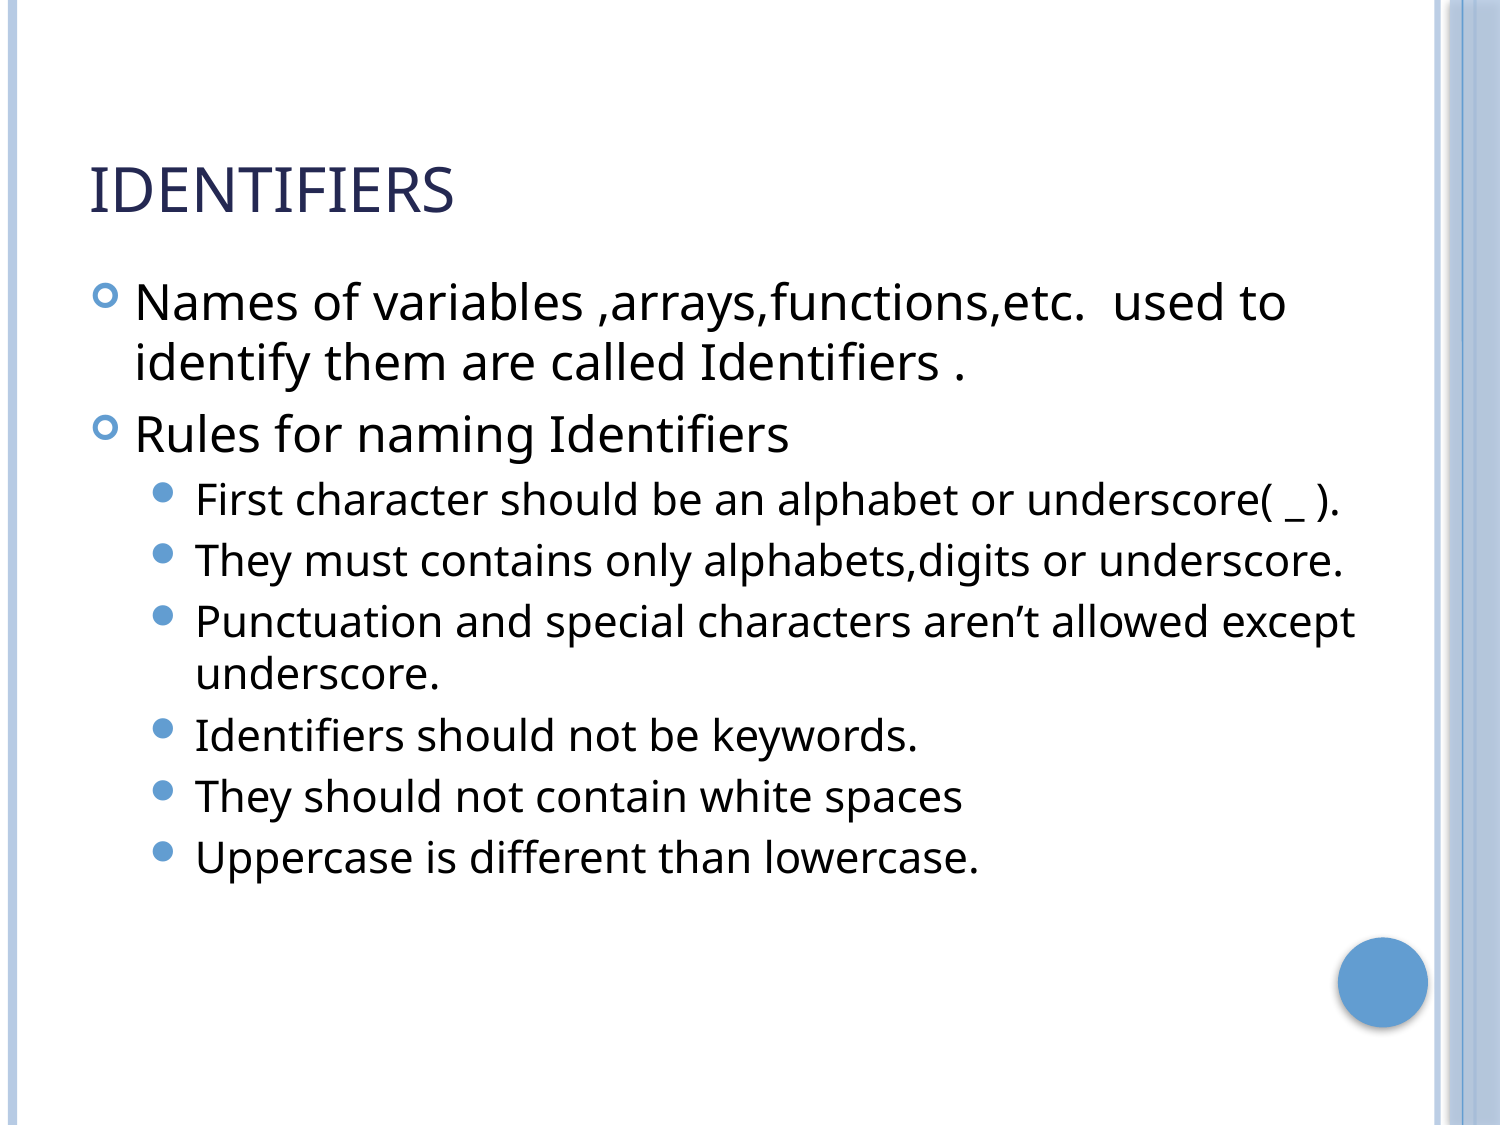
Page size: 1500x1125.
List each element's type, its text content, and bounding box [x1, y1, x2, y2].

title Identifiers [75, 45, 1300, 233]
list Names of variables ,arrays,functions,etc. used to identify them are called Identifiers . Rules for naming Identifiers First character should be an alphabet or underscore( _ ). They must contains only alphabets,digits or underscore. Punctuation and special characters aren’t allowed except underscore. Identifiers should not be keywords. They should not contain white spaces Uppercase is different than lowercase. [75, 262, 1388, 1062]
